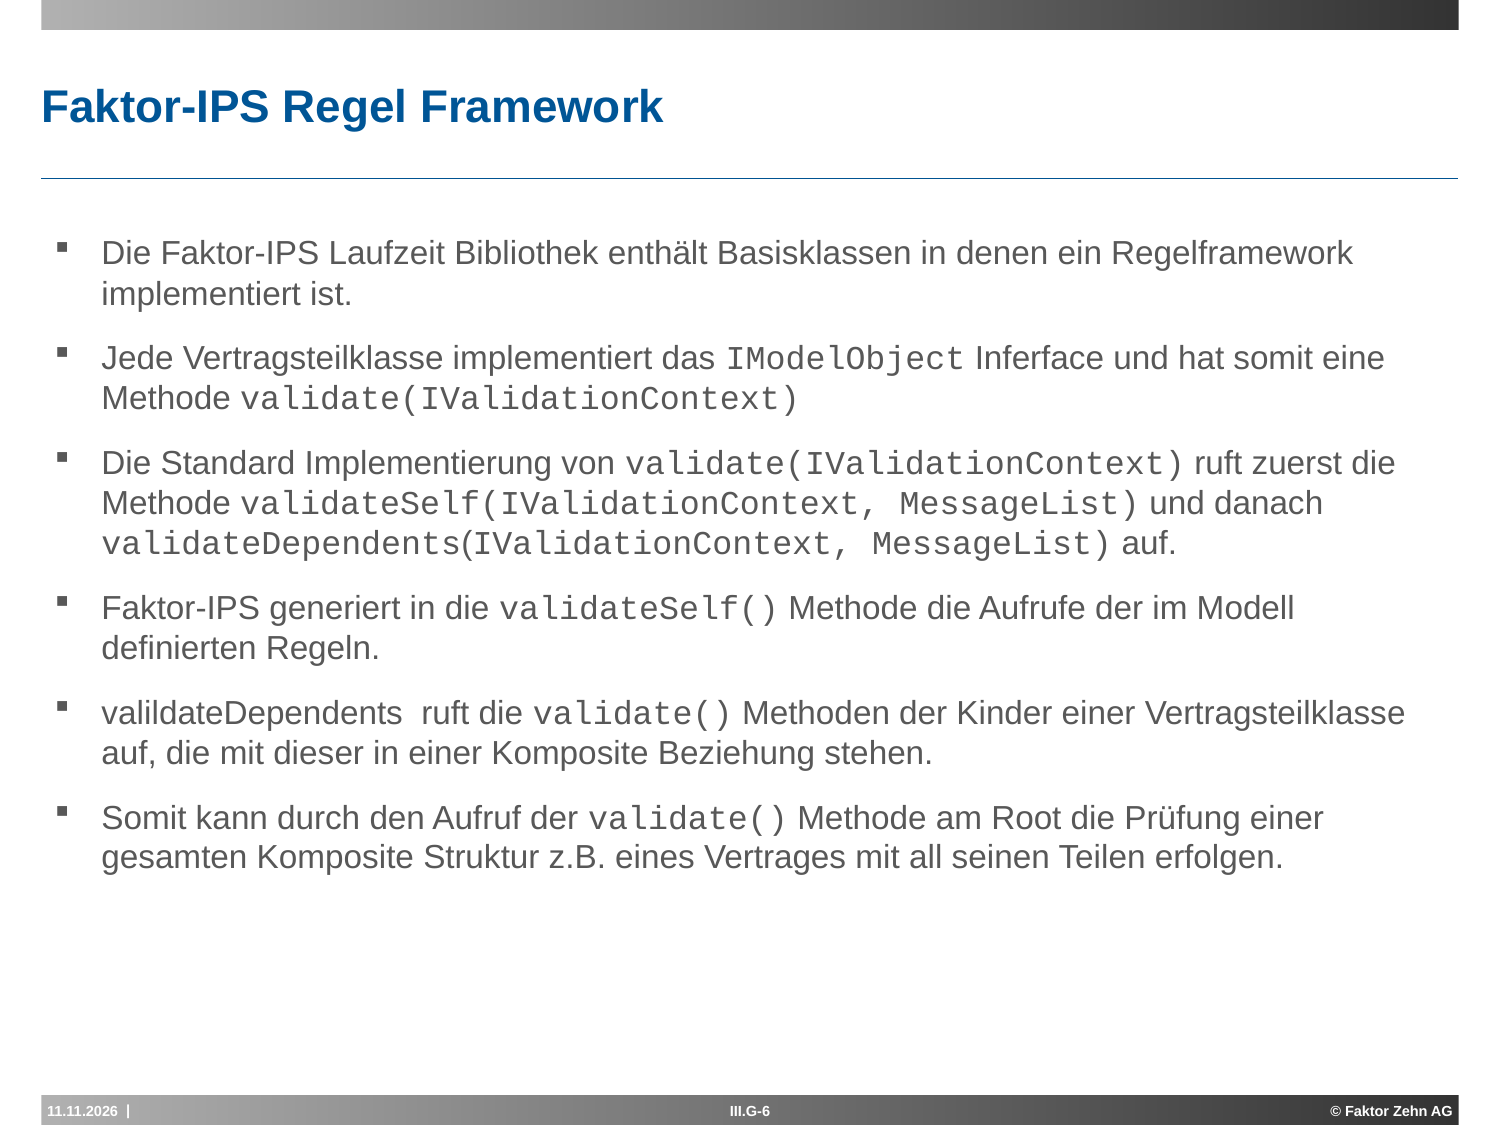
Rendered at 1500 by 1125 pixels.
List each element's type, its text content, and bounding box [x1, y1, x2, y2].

picture [798, 1095, 1459, 1125]
list Die Faktor-IPS Laufzeit Bibliothek enthält Basisklassen in denen ein Regelframework implementiert ist. Jede Vertragsteilklasse implementiert das IModelObject Inferface und hat somit eine Methode validate(IValidationContext) Die Standard Implementierung von validate(IValidationContext) ruft zuerst die Methode validateSelf(IValidationContext, MessageList) und danach validateDependents(IValidationContext, MessageList) auf. Faktor-IPS generiert in die validateSelf() Methode die Aufrufe der im Modell definierten Regeln. valildateDependents ruft die validate() Methoden der Kinder einer Vertragsteilklasse auf, die mit dieser in einer Komposite Beziehung stehen. Somit kann durch den Aufruf der validate() Methode am Root die Prüfung einer gesamten Komposite Struktur z.B. eines Vertrages mit all seinen Teilen erfolgen. [41, 231, 1459, 988]
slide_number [41, 1095, 142, 1125]
slide_number III.G-6 [702, 1095, 798, 1125]
picture [41, 0, 1459, 29]
title Faktor-IPS Regel Framework [41, 29, 1459, 178]
picture [142, 1095, 702, 1125]
